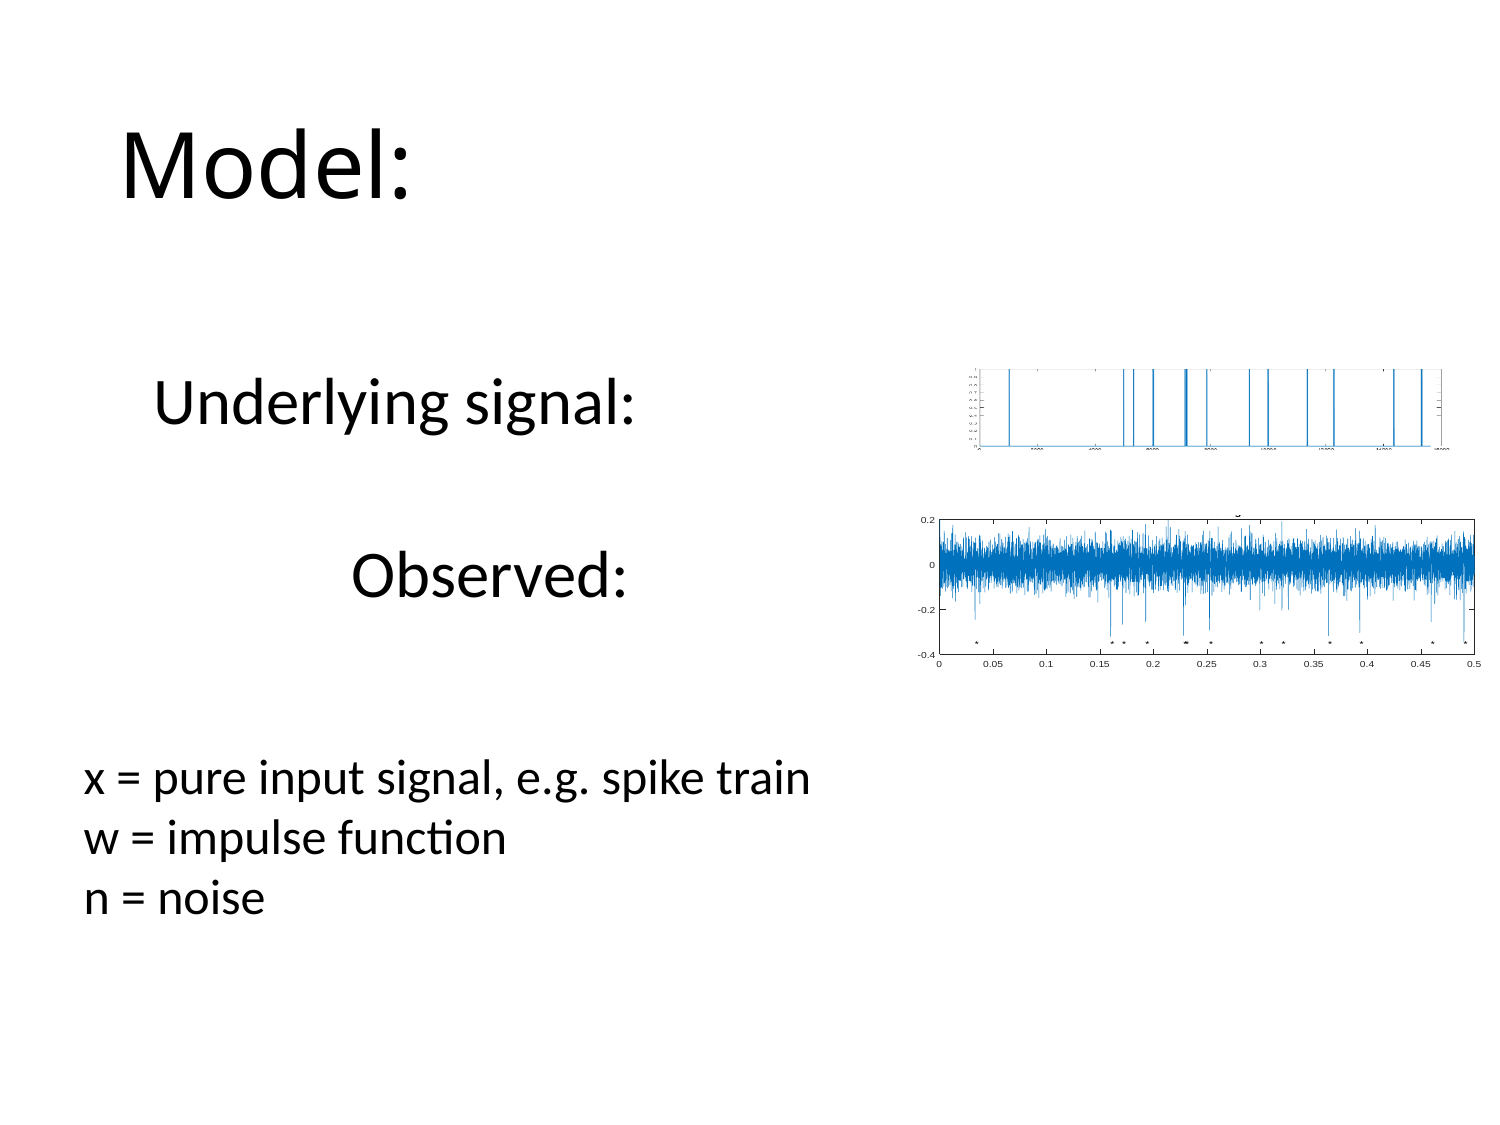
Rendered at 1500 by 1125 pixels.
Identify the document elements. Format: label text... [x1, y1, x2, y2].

picture [907, 515, 1488, 673]
title Model: [103, 59, 1397, 278]
picture [902, 362, 1498, 456]
text_box x = pure input signal, e.g. spike train w = impulse function n = noise [68, 737, 1469, 993]
